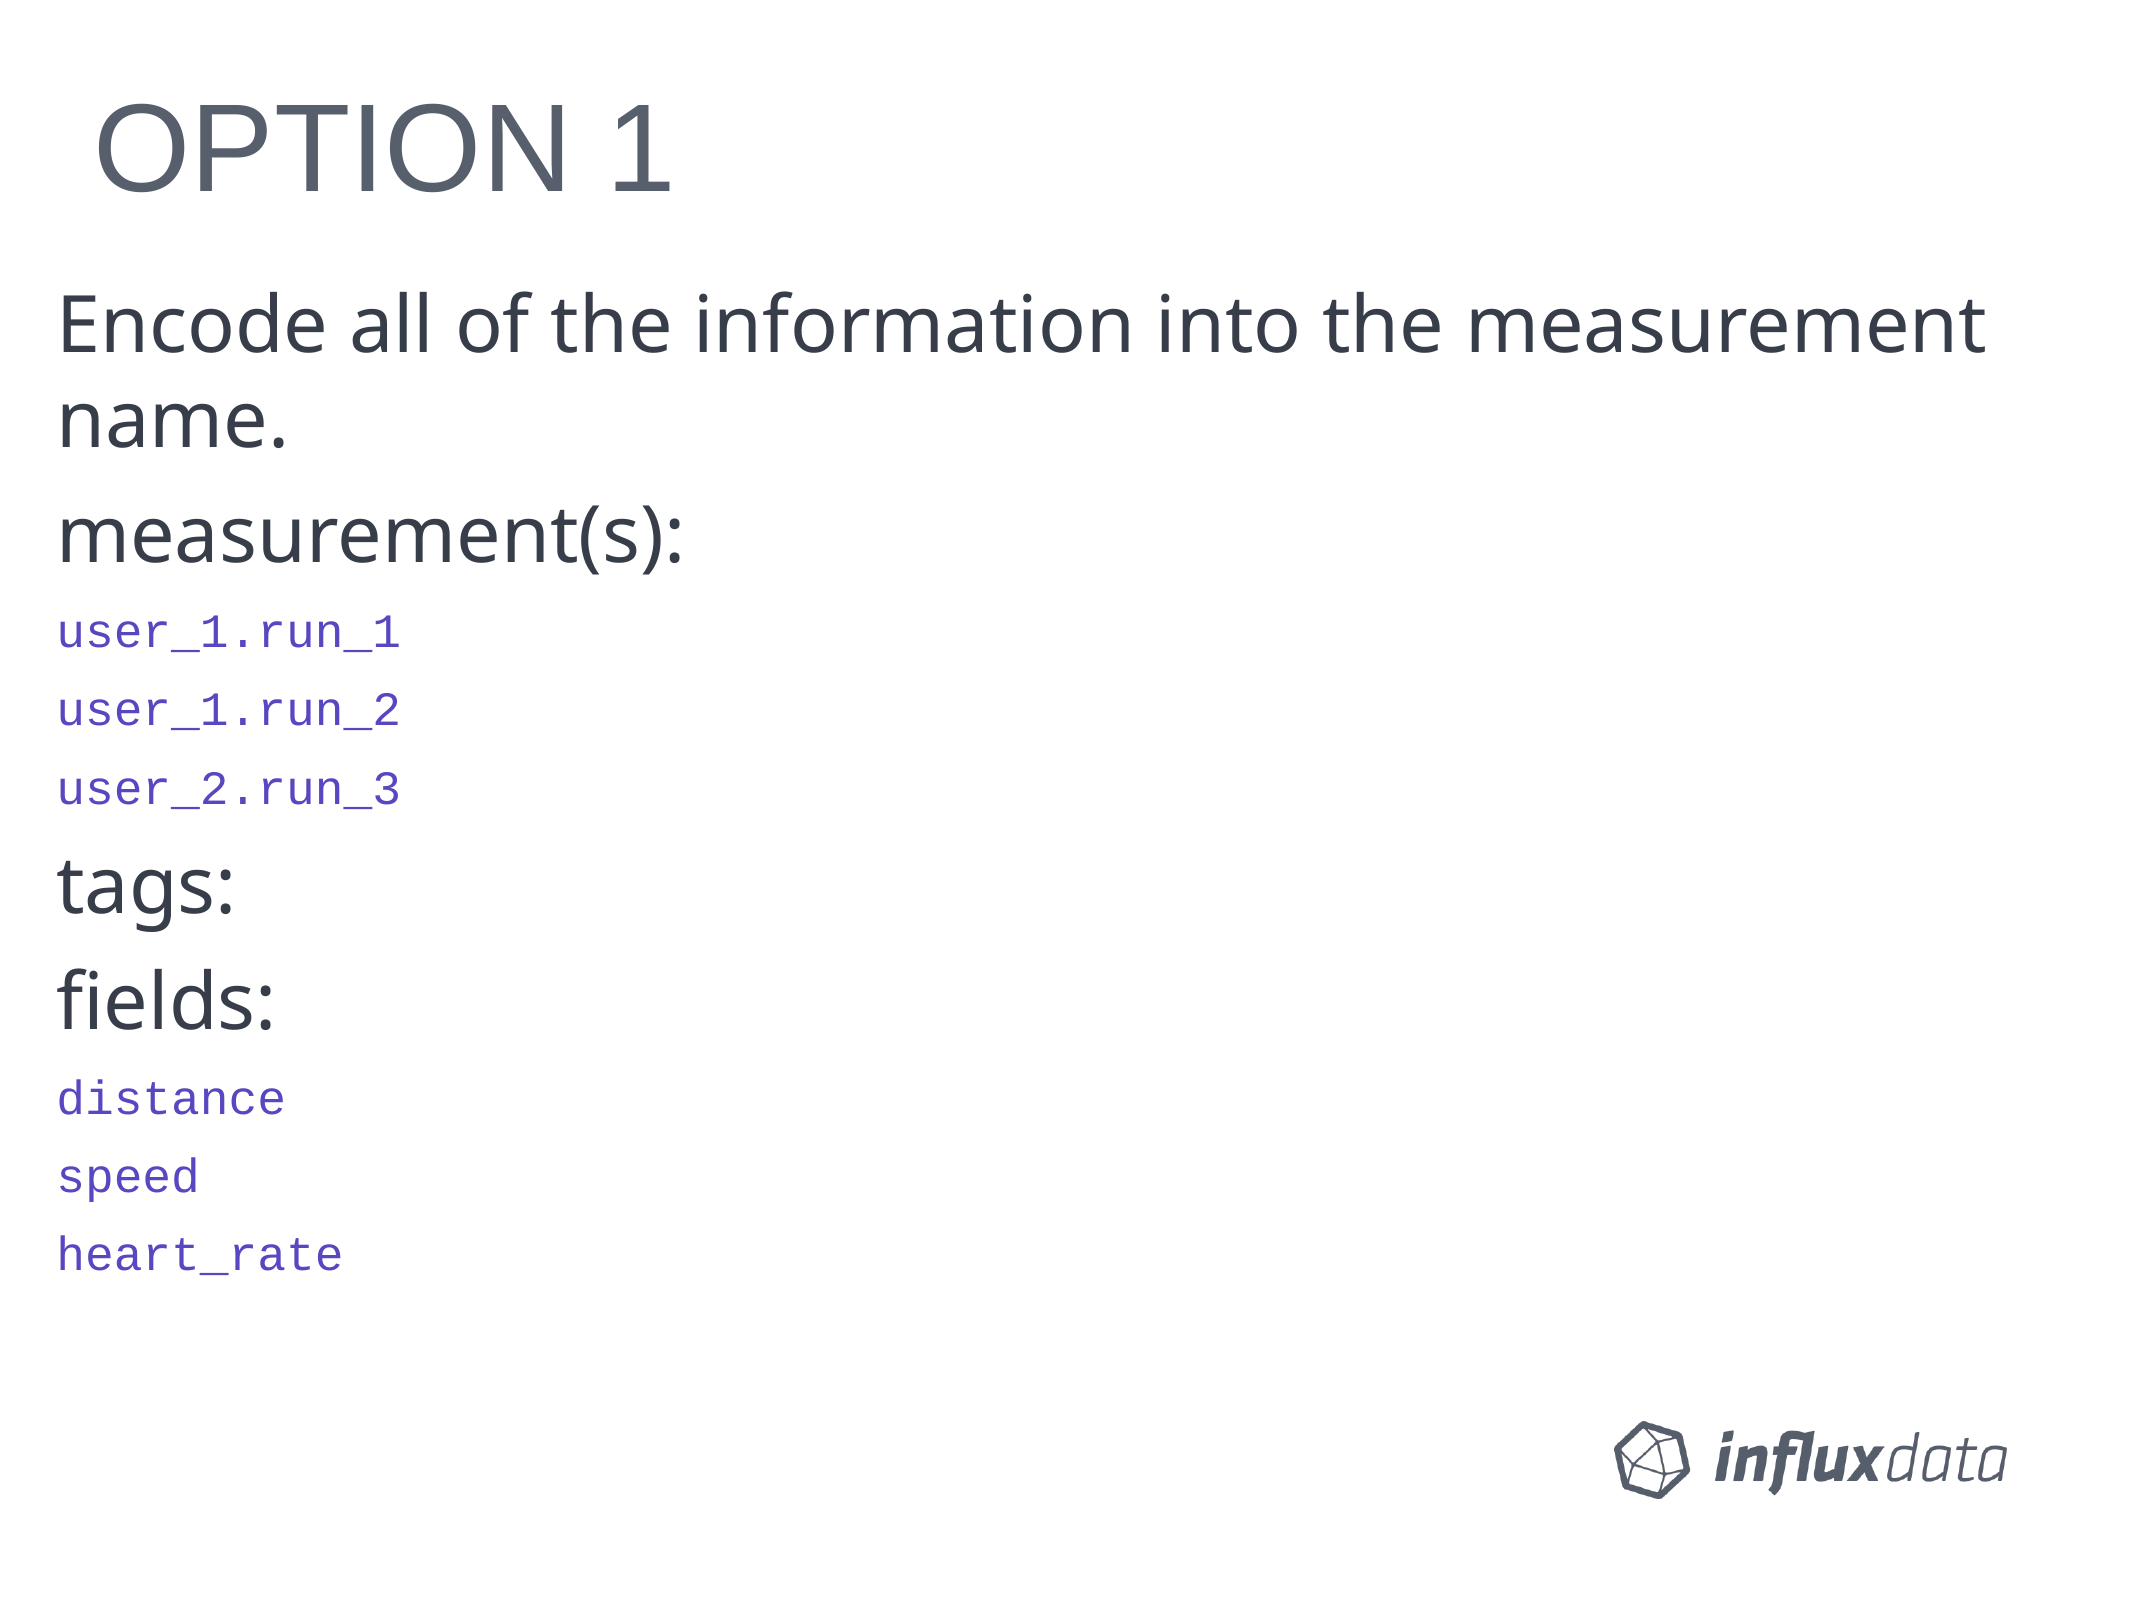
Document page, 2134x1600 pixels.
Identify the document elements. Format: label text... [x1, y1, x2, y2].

picture [1613, 1421, 2007, 1499]
title OPTION 1 [84, 49, 2134, 226]
list Encode all of the information into the measurement name. measurement(s): user_1.run_1 user_1.run_2 user_2.run_3 tags: fields: distance speed heart_rate [47, 264, 2009, 1268]
